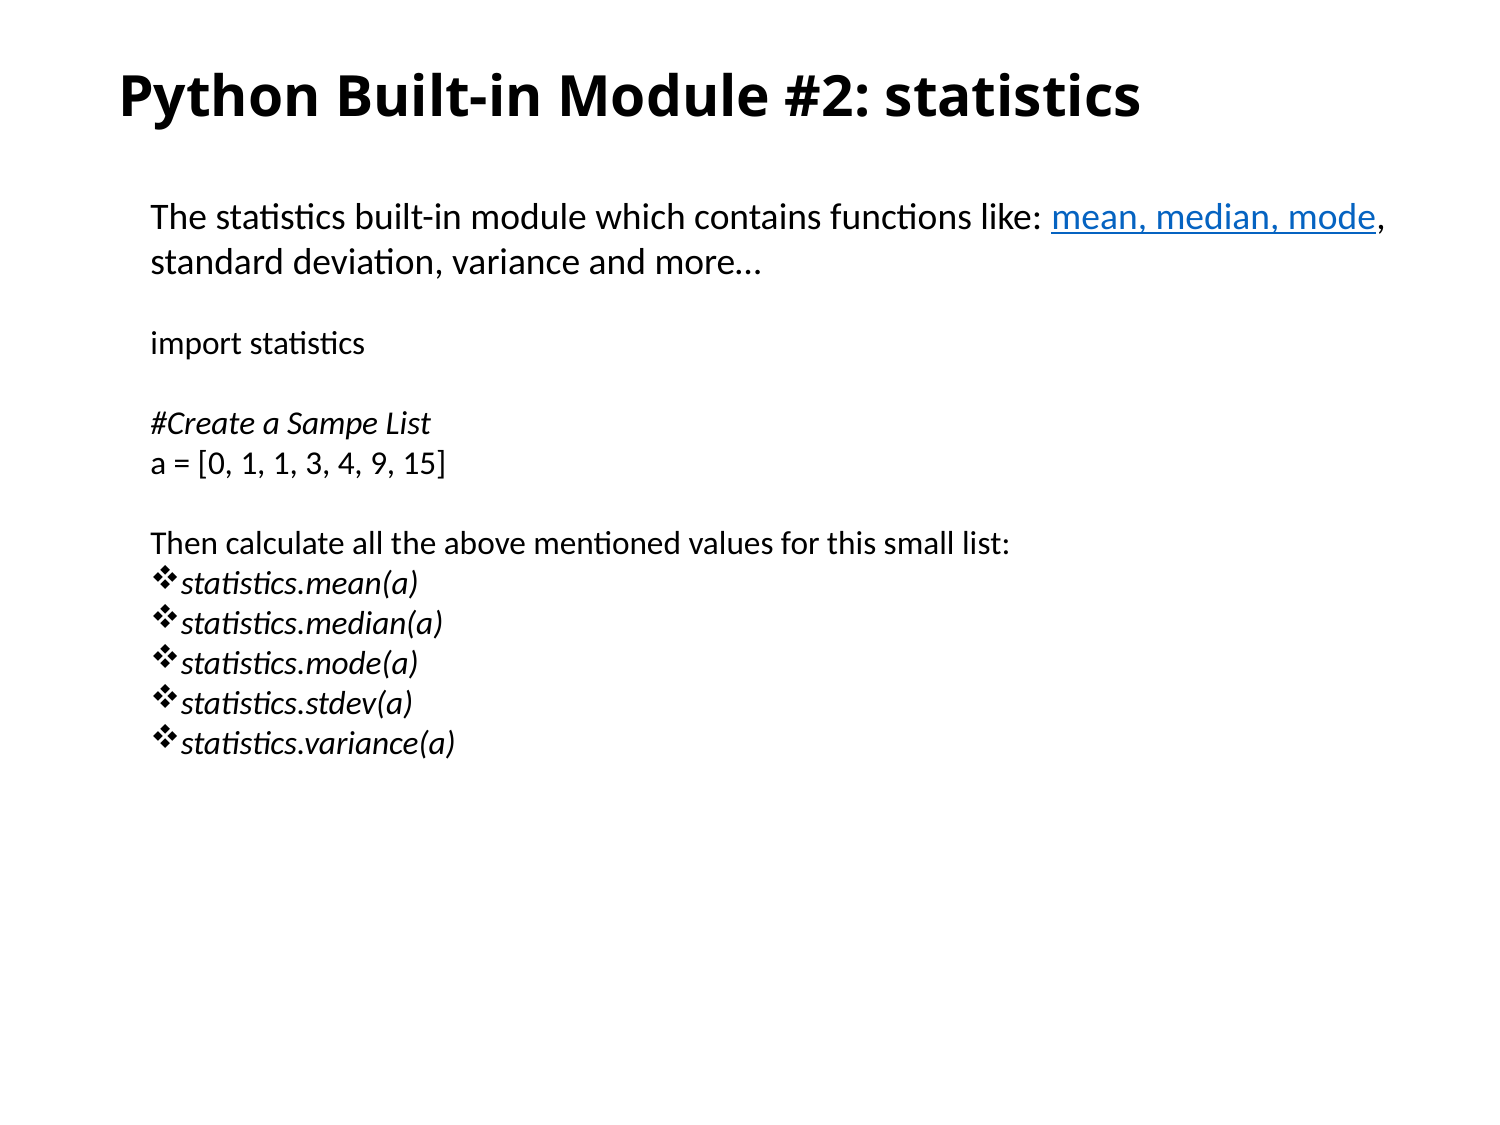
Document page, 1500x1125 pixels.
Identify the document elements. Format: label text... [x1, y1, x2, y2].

title Python Built-in Module #2: statistics [103, 59, 1397, 138]
text_box The statistics built-in module which contains functions like: mean, median, mode, standard deviation, variance and more… import statistics #Create a Sampe List a = [0, 1, 1, 3, 4, 9, 15] Then calculate all the above mentioned values for this small list: statistics.mean(a) statistics.median(a) statistics.mode(a) statistics.stdev(a) statistics.variance(a) [135, 184, 1447, 769]
